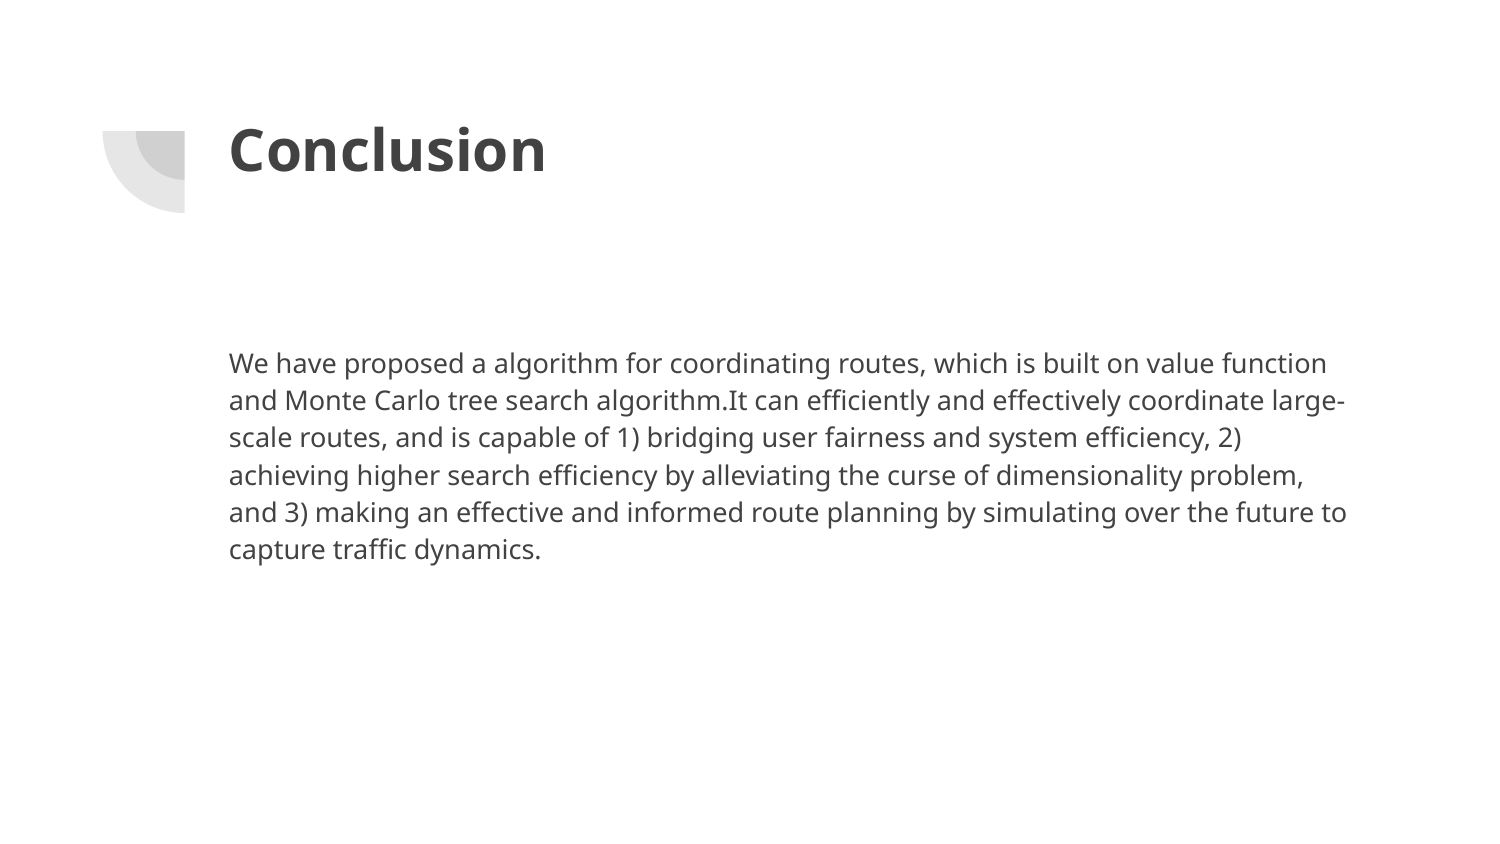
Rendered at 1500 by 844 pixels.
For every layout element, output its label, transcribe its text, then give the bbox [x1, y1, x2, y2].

title Conclusion [213, 98, 1368, 263]
list We have proposed a algorithm for coordinating routes, which is built on value function and Monte Carlo tree search algorithm.It can efficiently and effectively coordinate large-scale routes, and is capable of 1) bridging user fairness and system efficiency, 2) achieving higher search efficiency by alleviating the curse of dimensionality problem, and 3) making an effective and informed route planning by simulating over the future to capture traffic dynamics. [213, 326, 1368, 744]
